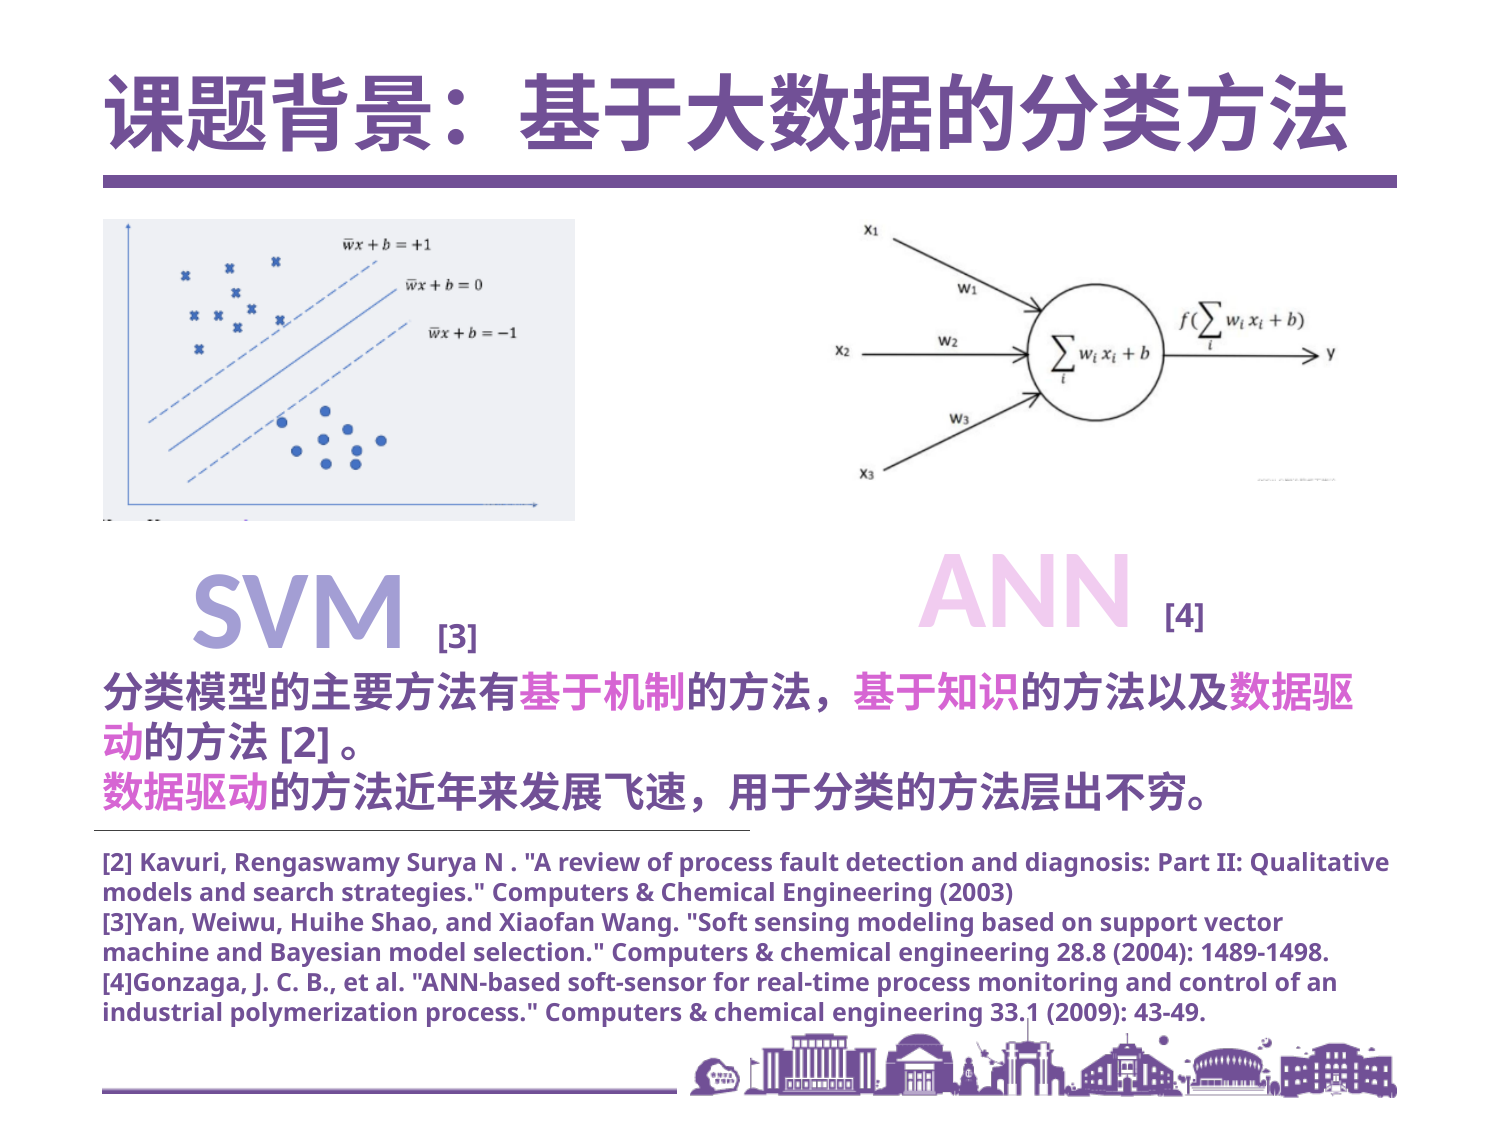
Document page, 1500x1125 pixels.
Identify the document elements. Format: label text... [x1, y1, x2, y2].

text_box ANN [4] [903, 507, 1250, 658]
text_box [2] Kavuri, Rengaswamy Surya N . "A review of process fault detection and diagnosis: Part II: Qualitative models and search strategies." Computers & Chemical Engineering (2003) [3]Yan, Weiwu, Huihe Shao, and Xiaofan Wang. "Soft sensing modeling based on support vector machine and Bayesian model selection." Computers & chemical engineering 28.8 (2004): 1489-1498. [4]Gonzaga, J. C. B., et al. "ANN-based soft-sensor for real-time process monitoring and control of an industrial polymerization process." Computers & chemical engineering 33.1 (2009): 43-49. [87, 839, 1413, 1034]
picture [690, 1034, 1397, 1098]
picture [103, 219, 575, 521]
text_box SVM [3] [175, 528, 502, 658]
picture [102, 1087, 677, 1094]
title 课题背景：基于大数据的分类方法 [87, 59, 1433, 176]
picture [812, 219, 1341, 481]
picture [103, 176, 1397, 188]
text_box 分类模型的主要方法有基于机制的方法，基于知识的方法以及数据驱动的方法[2]。 数据驱动的方法近年来发展飞速，用于分类的方法层出不穷。 [87, 658, 1378, 824]
